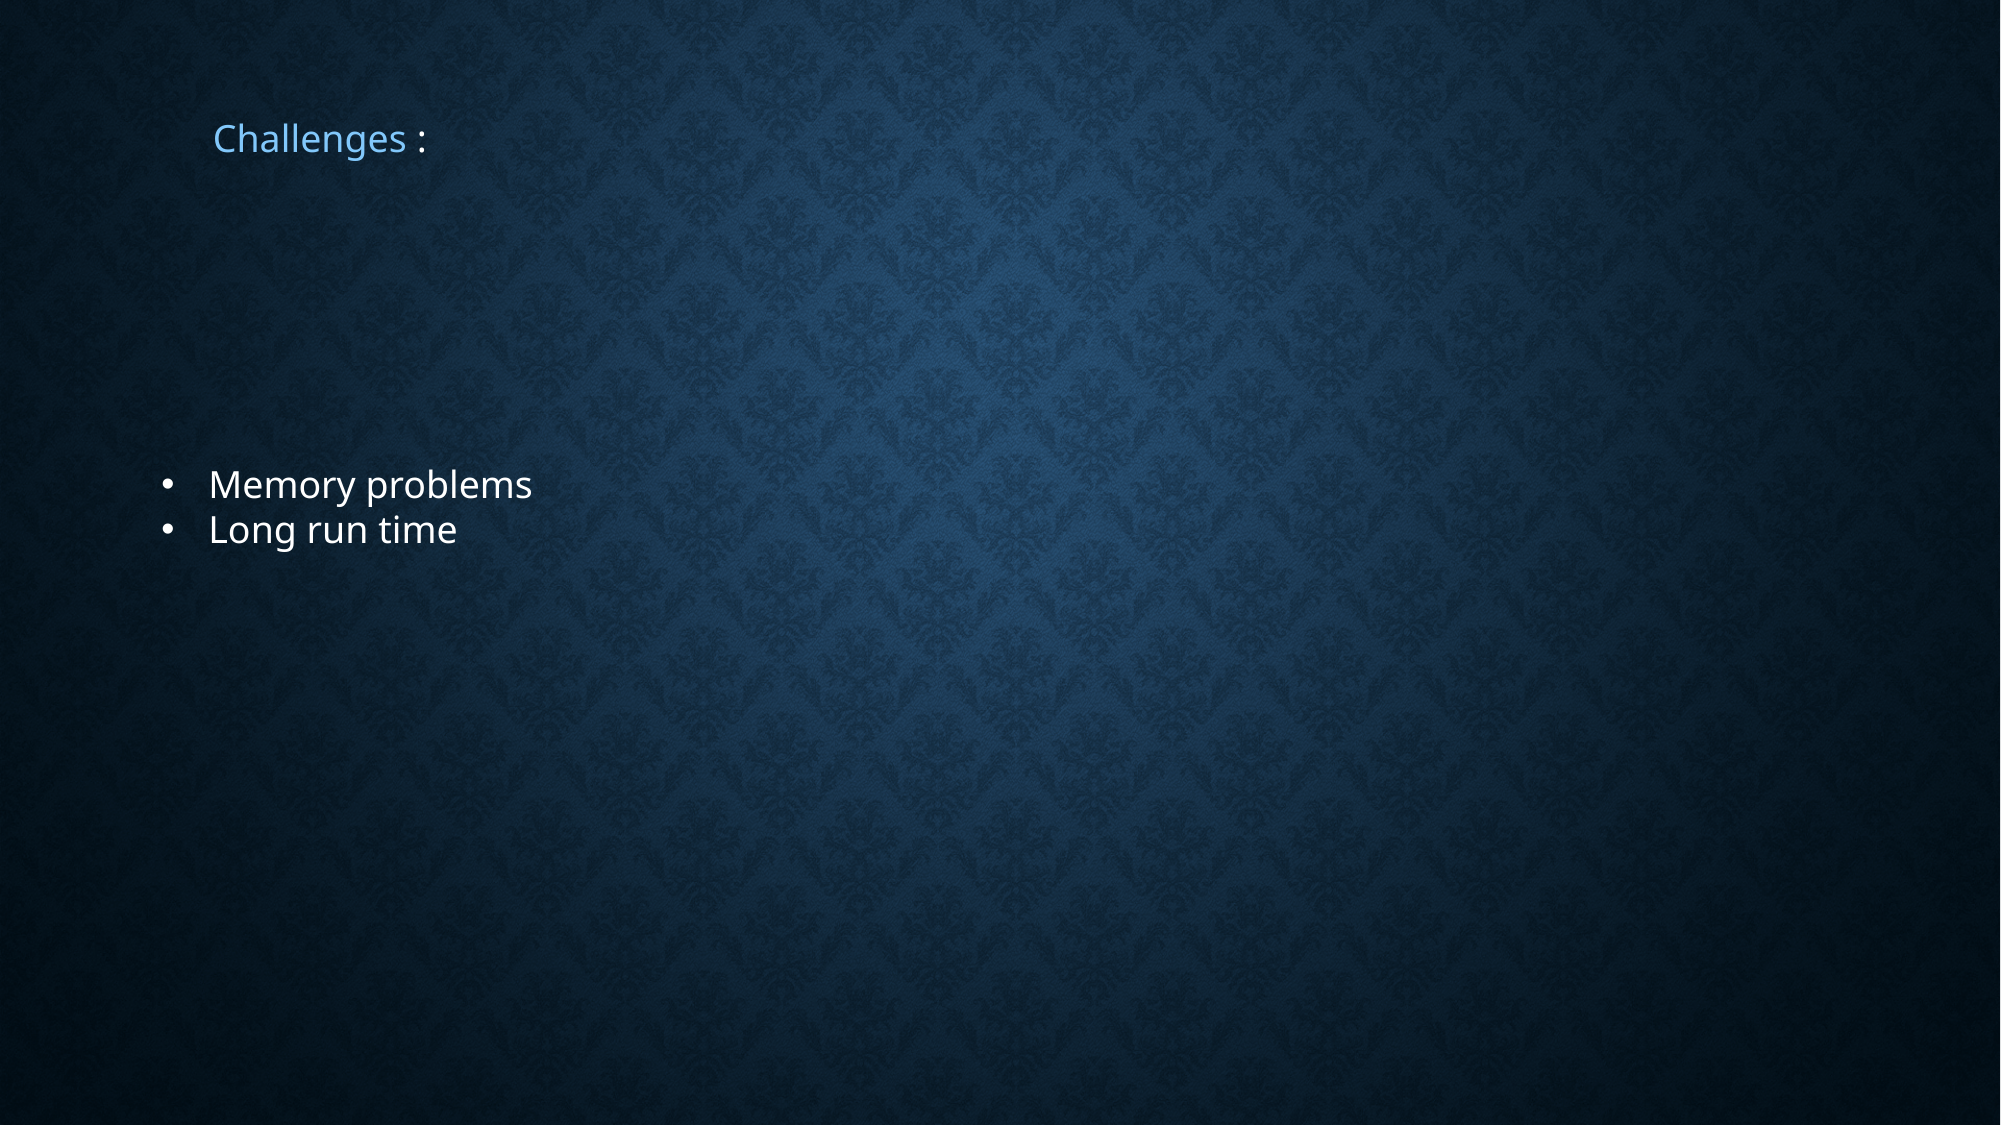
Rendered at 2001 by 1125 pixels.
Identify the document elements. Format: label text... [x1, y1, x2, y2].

text_box Challenges : [198, 107, 1032, 213]
text_box Memory problems Long run time [146, 408, 981, 559]
